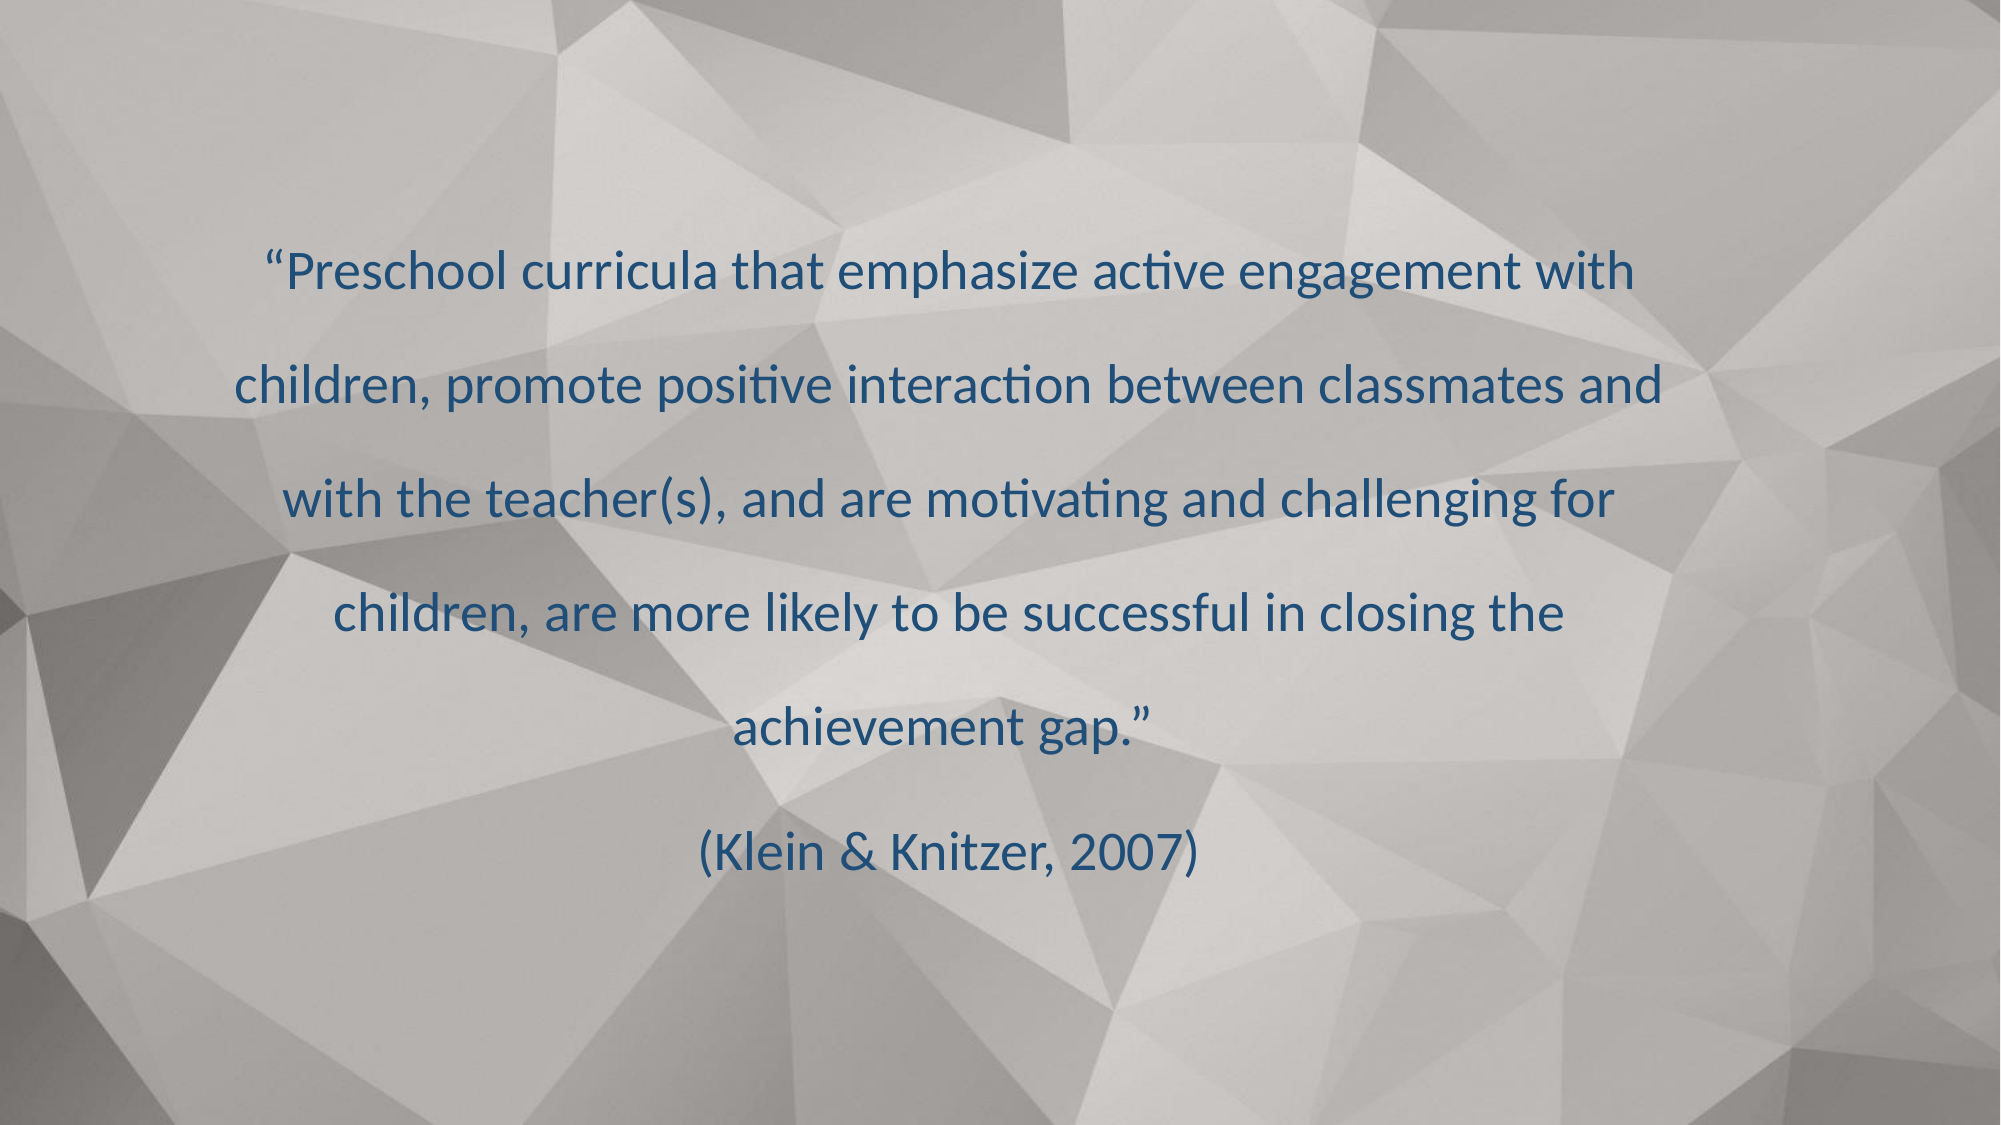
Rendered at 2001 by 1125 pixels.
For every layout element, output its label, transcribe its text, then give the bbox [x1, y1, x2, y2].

picture [0, 0, 2001, 1125]
list “Preschool curricula that emphasize active engagement with children, promote positive interaction between classmates and with the teacher(s), and are motivating and challenging for children, are more likely to be successful in closing the achievement gap.” (Klein & Knitzer, 2007) [192, 117, 1706, 920]
title [120, 70, 1846, 288]
